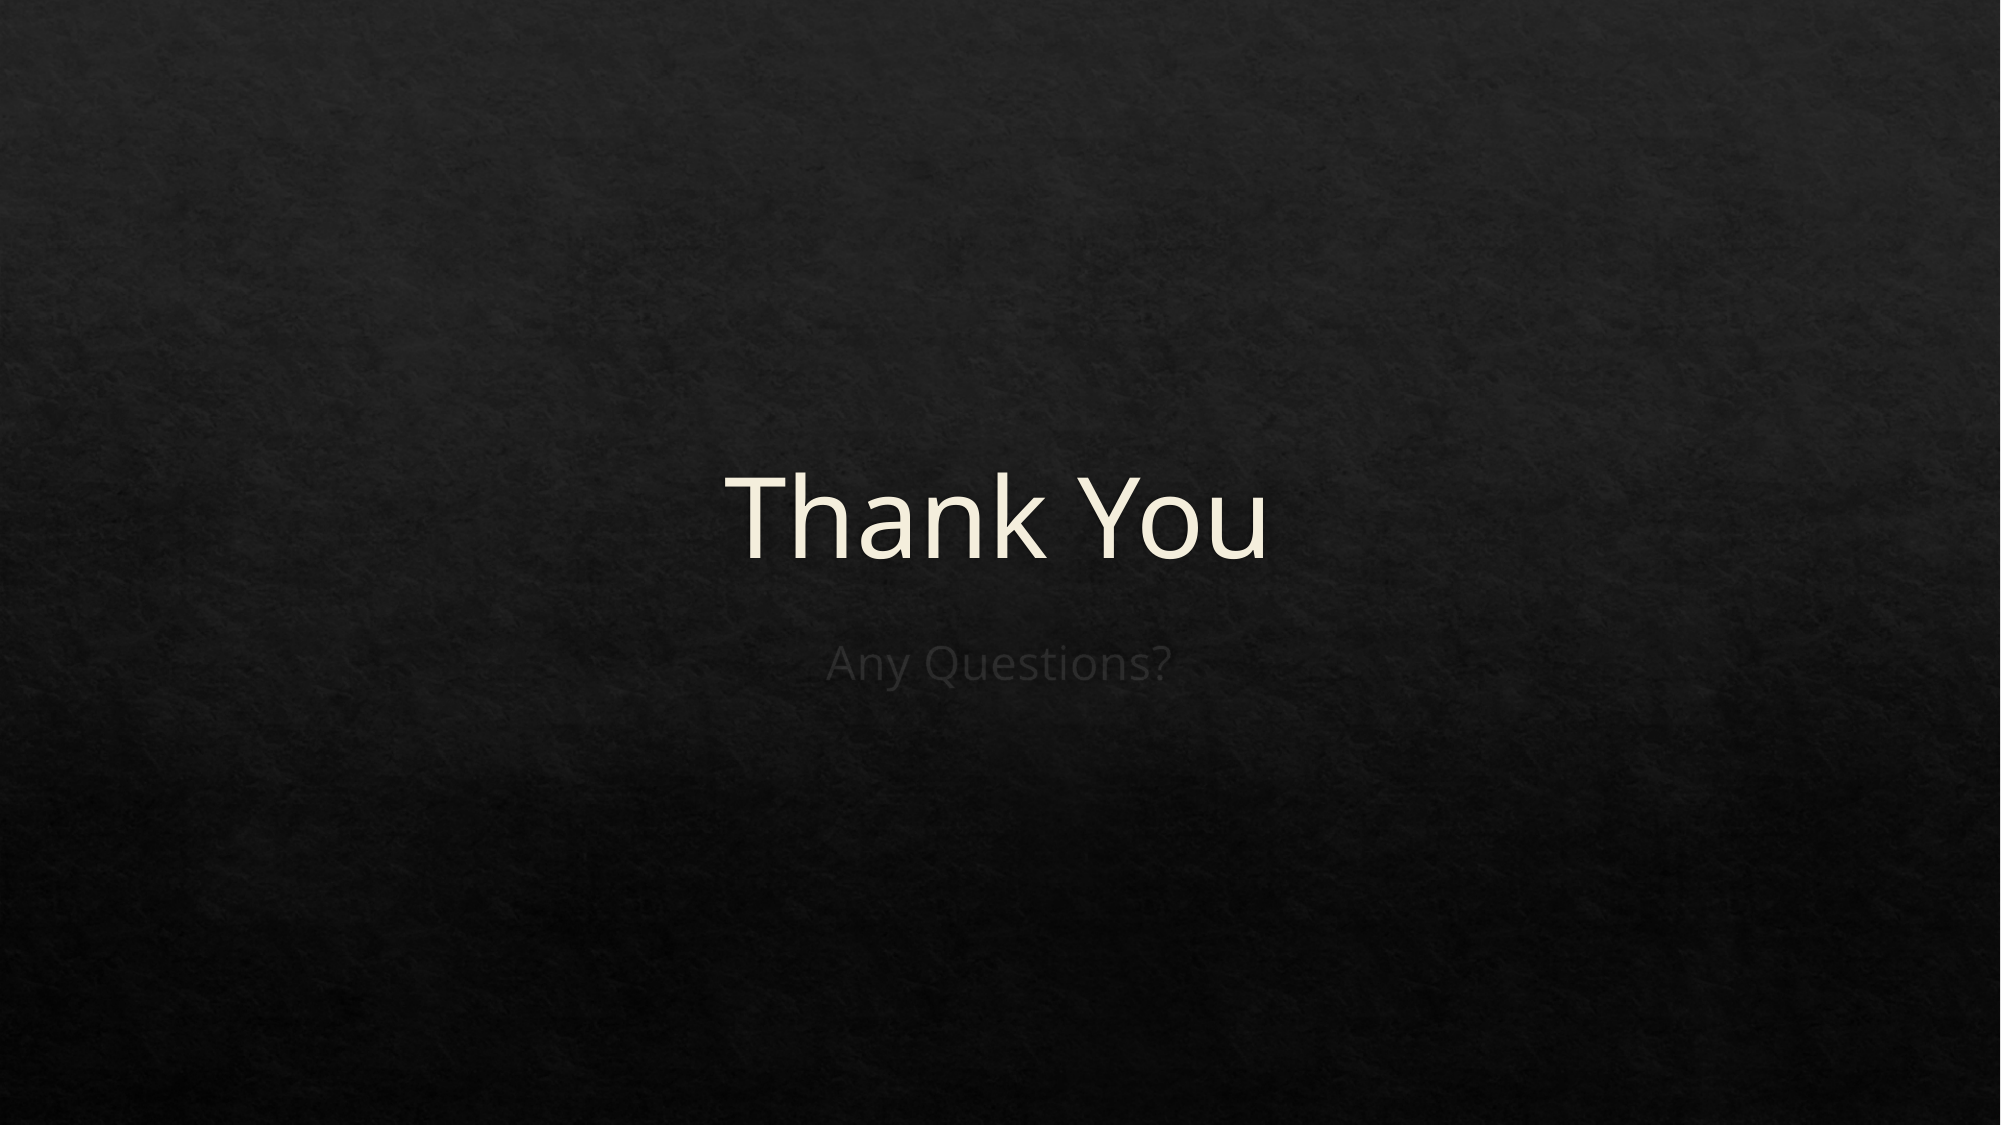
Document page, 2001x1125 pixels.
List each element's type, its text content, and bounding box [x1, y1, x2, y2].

title Thank You [224, 290, 1774, 591]
subtitle Any Questions? [224, 619, 1774, 792]
